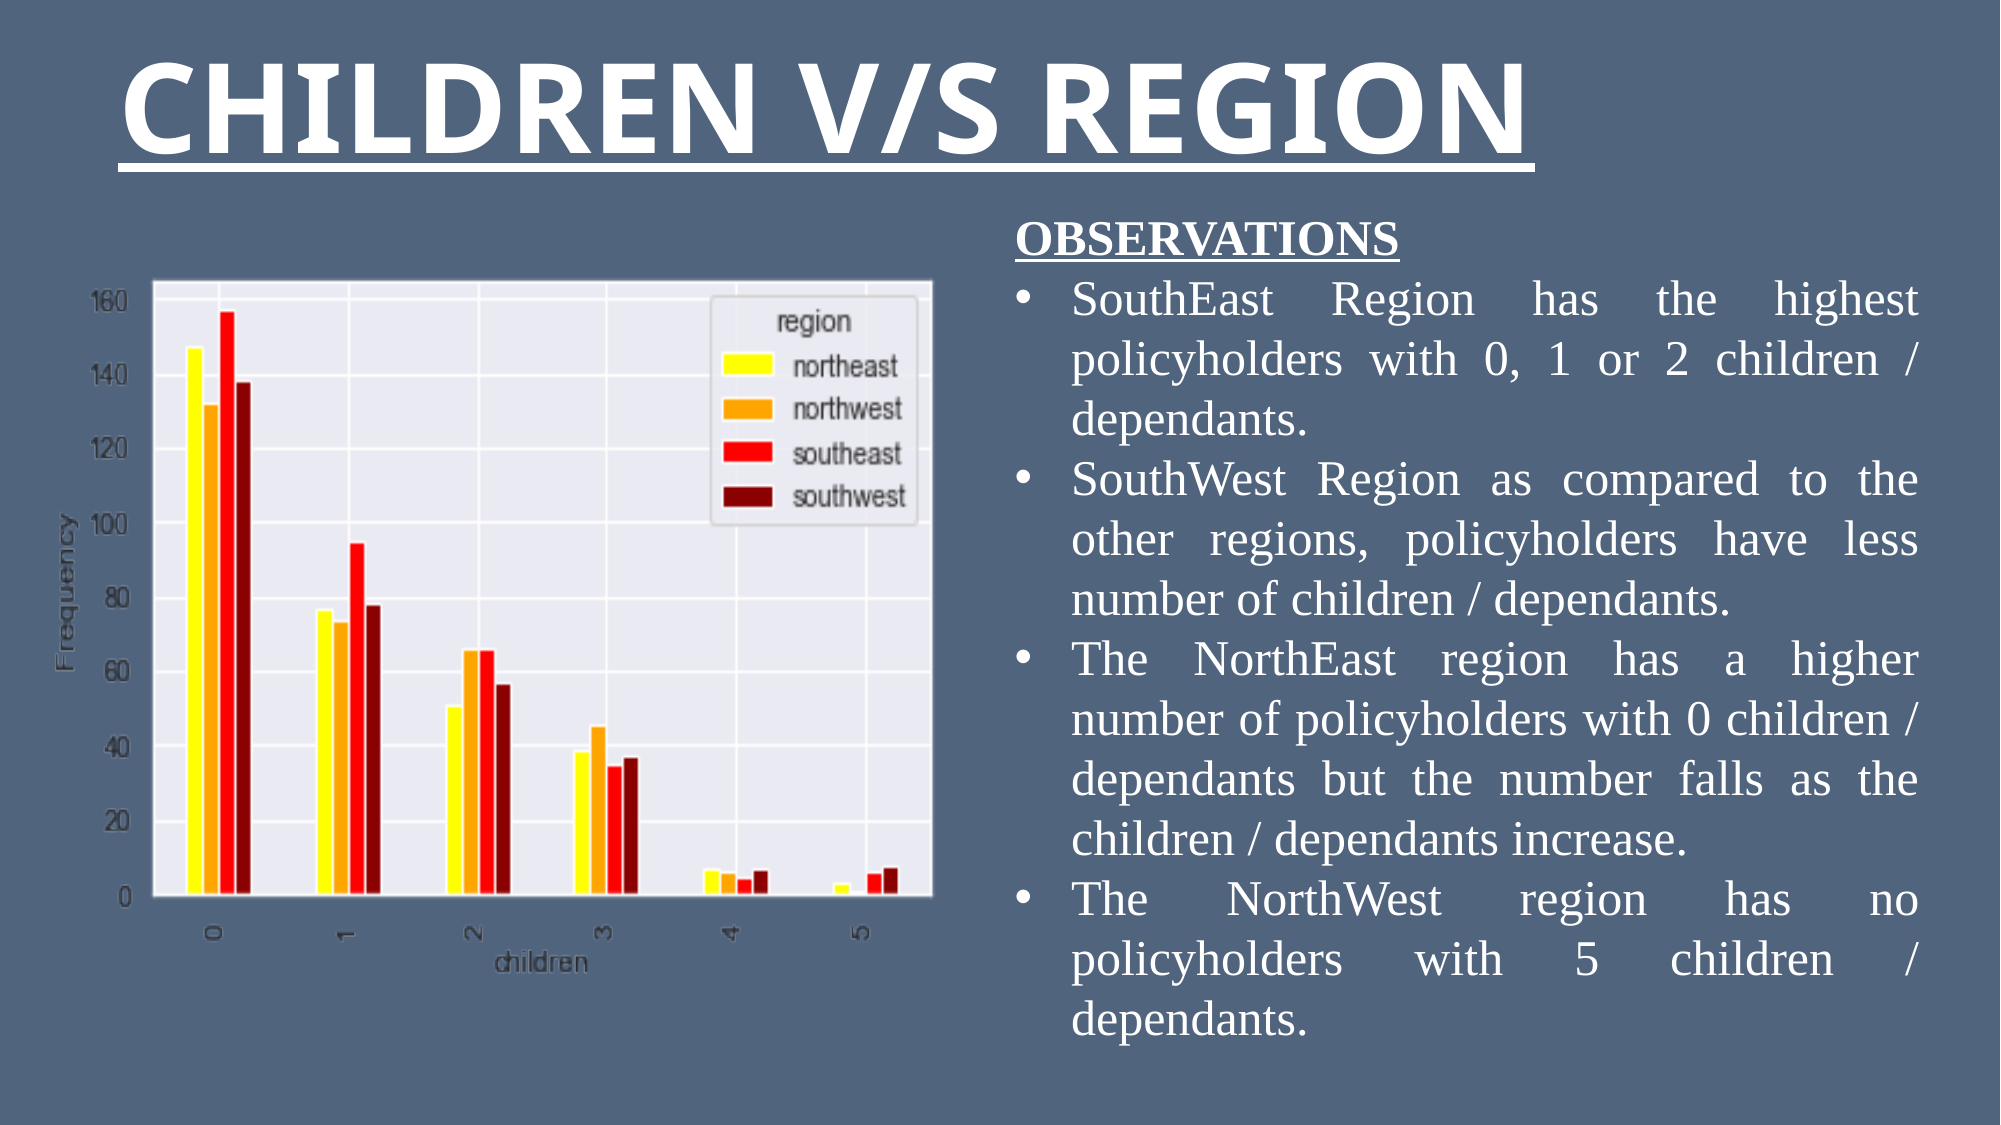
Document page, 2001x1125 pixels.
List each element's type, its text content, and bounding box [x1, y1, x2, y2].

text_box OBSERVATIONS SouthEast Region has the highest policyholders with 0, 1 or 2 children / dependants. SouthWest Region as compared to the other regions, policyholders have less number of children / dependants. The NorthEast region has a higher number of policyholders with 0 children / dependants but the number falls as the children / dependants increase. The NorthWest region has no policyholders with 5 children / dependants. [999, 198, 1935, 1054]
picture [40, 262, 947, 999]
title CHILDREN V/S REGION [118, 47, 1878, 189]
